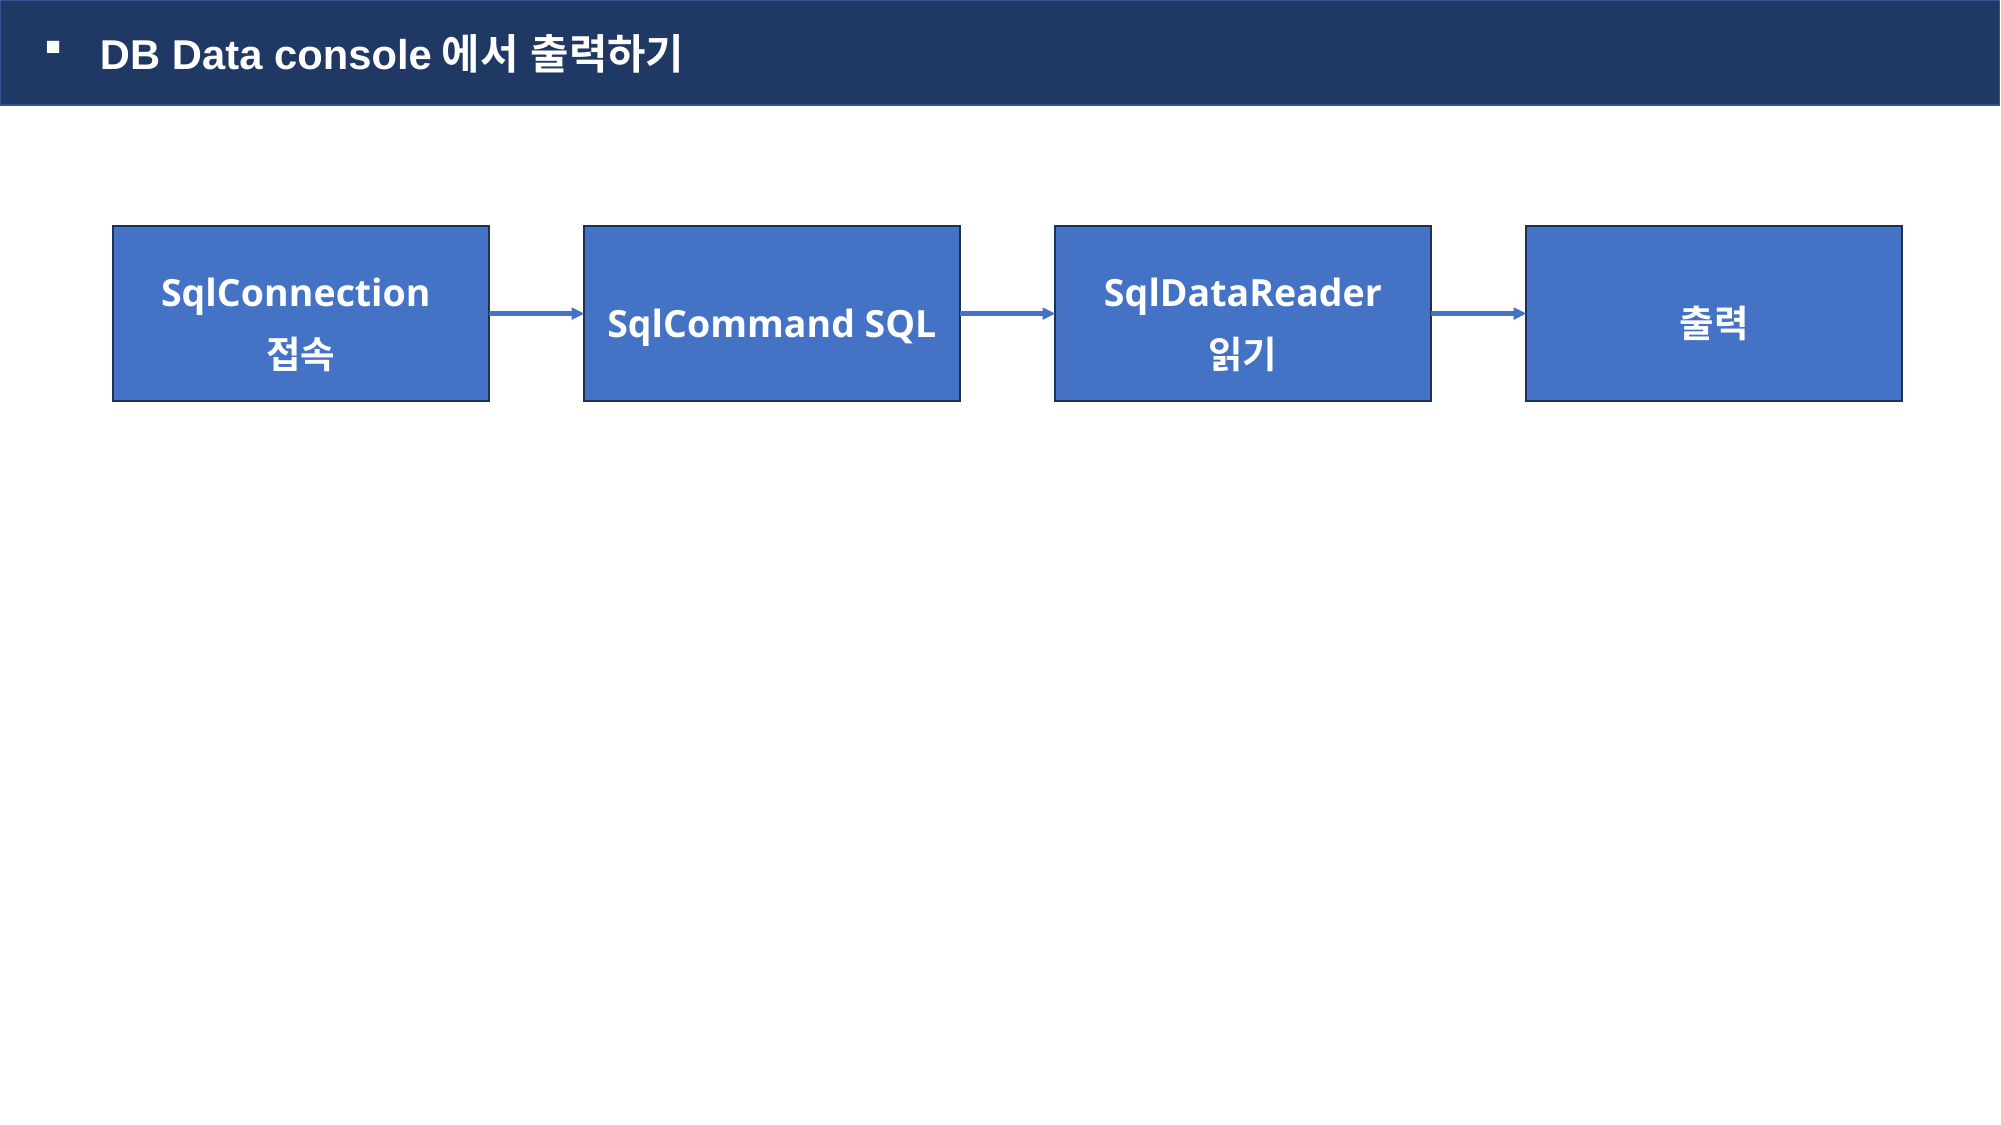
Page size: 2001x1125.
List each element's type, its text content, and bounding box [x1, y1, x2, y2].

text_box SqlDataReader 읽기 [1054, 225, 1432, 402]
text_box SqlCommand SQL [583, 225, 961, 402]
text_box 출력 [1525, 225, 1903, 402]
text_box DB Data console에서 출력하기 [0, 0, 2000, 106]
text_box SqlConnection 접속 [112, 225, 490, 402]
